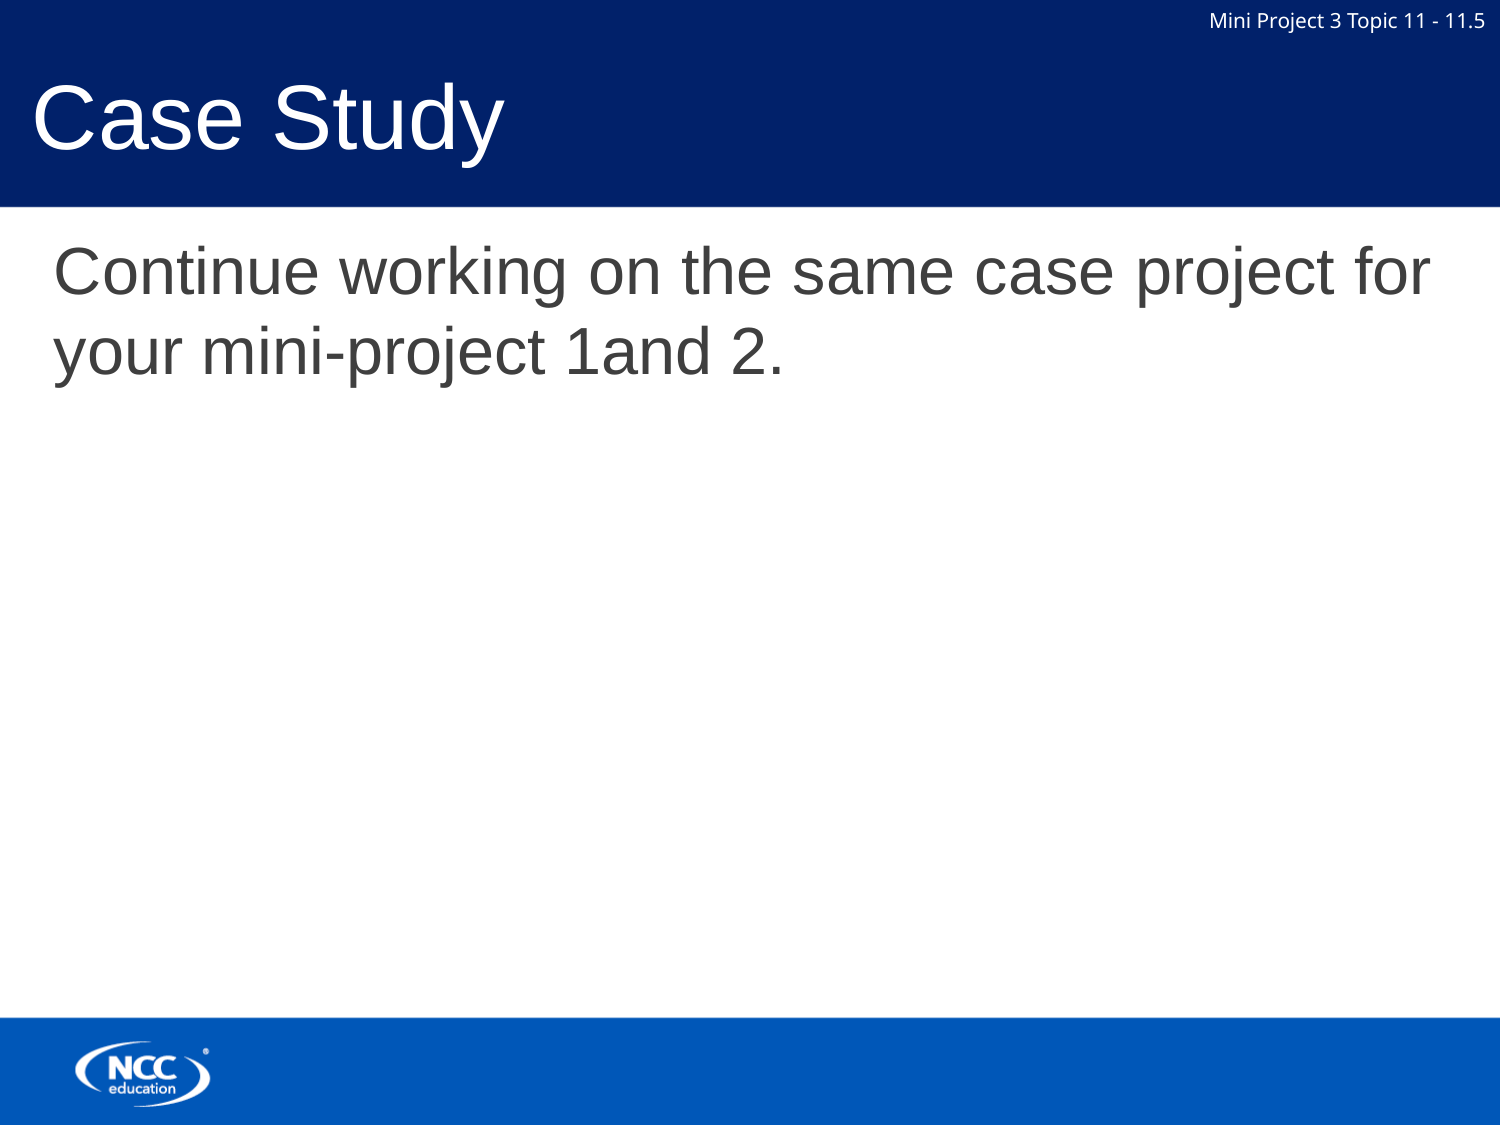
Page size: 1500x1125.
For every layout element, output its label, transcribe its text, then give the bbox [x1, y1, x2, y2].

picture [0, 0, 1500, 1125]
list Continue working on the same case project for your mini-project 1and 2. [0, 220, 1448, 929]
title Case Study [16, 19, 1459, 207]
